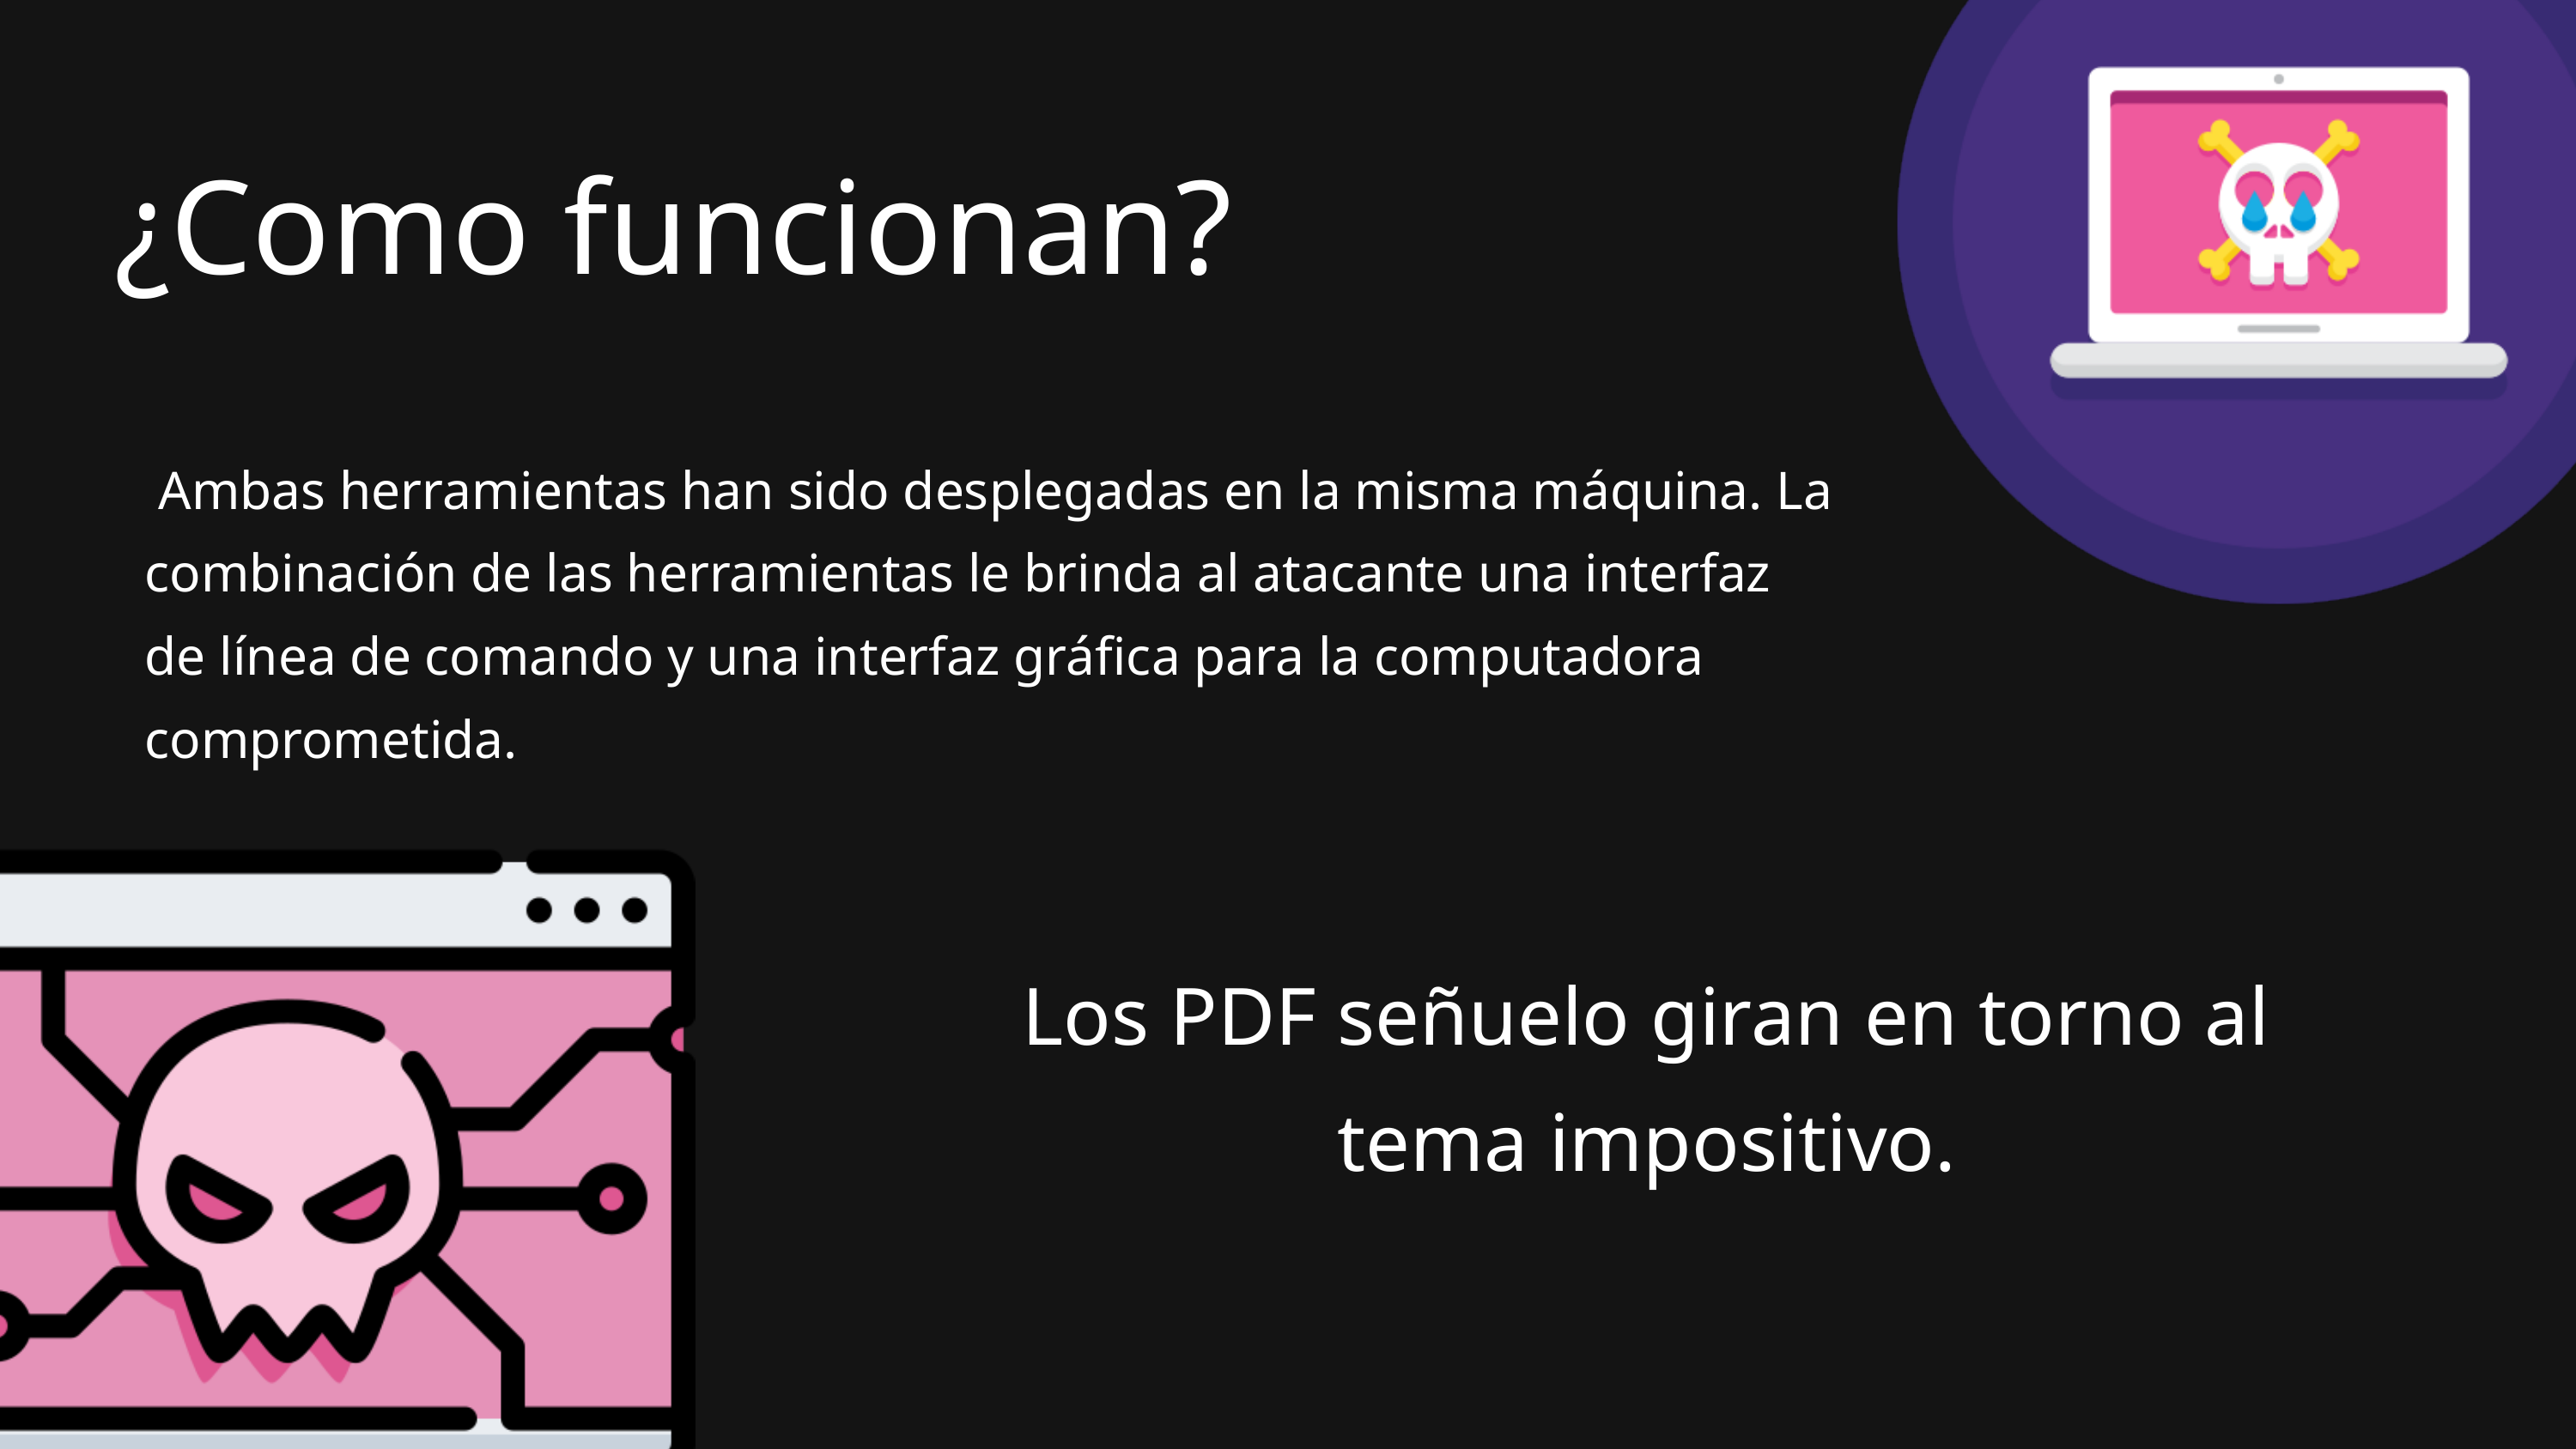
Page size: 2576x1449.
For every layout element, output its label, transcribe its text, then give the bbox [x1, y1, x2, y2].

picture [0, 757, 696, 1449]
picture [1872, 0, 2576, 630]
text_box ¿Como funcionan? [114, 144, 1868, 300]
text_box Los PDF señuelo giran en torno al tema impositivo. [1014, 934, 2280, 1314]
text_box Ambas herramientas han sido desplegadas en la misma máquina. La combinación de las herramientas le brinda al atacante una interfaz de línea de comando y una interfaz gráfica para la computadora comprometida. [144, 436, 1839, 769]
